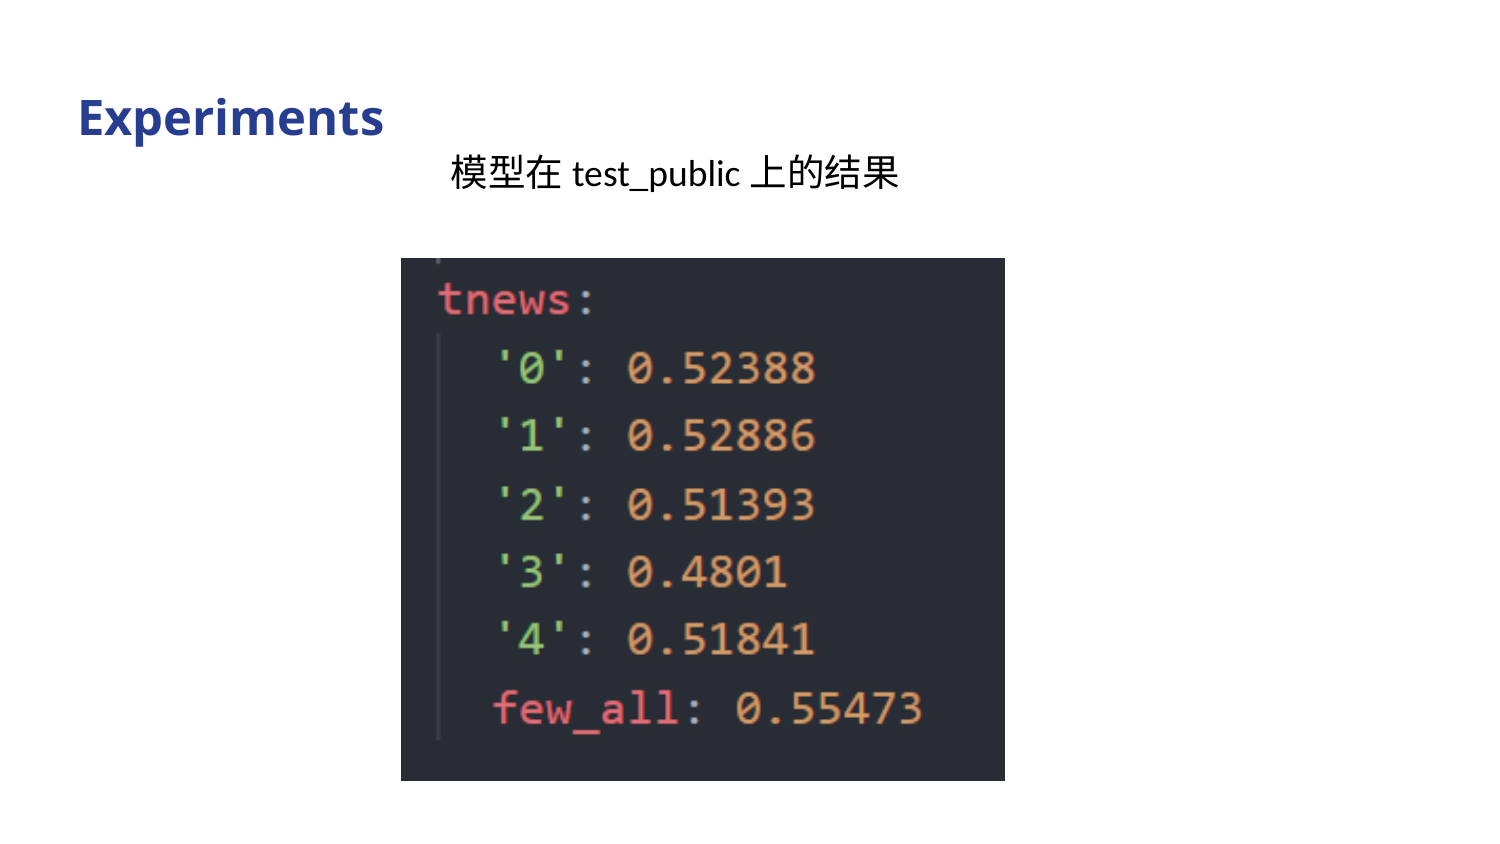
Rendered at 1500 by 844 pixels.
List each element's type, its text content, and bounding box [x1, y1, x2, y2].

picture [401, 258, 1005, 781]
title Experiments [62, 85, 1188, 154]
text_box 模型在test_public上的结果 [435, 141, 923, 202]
